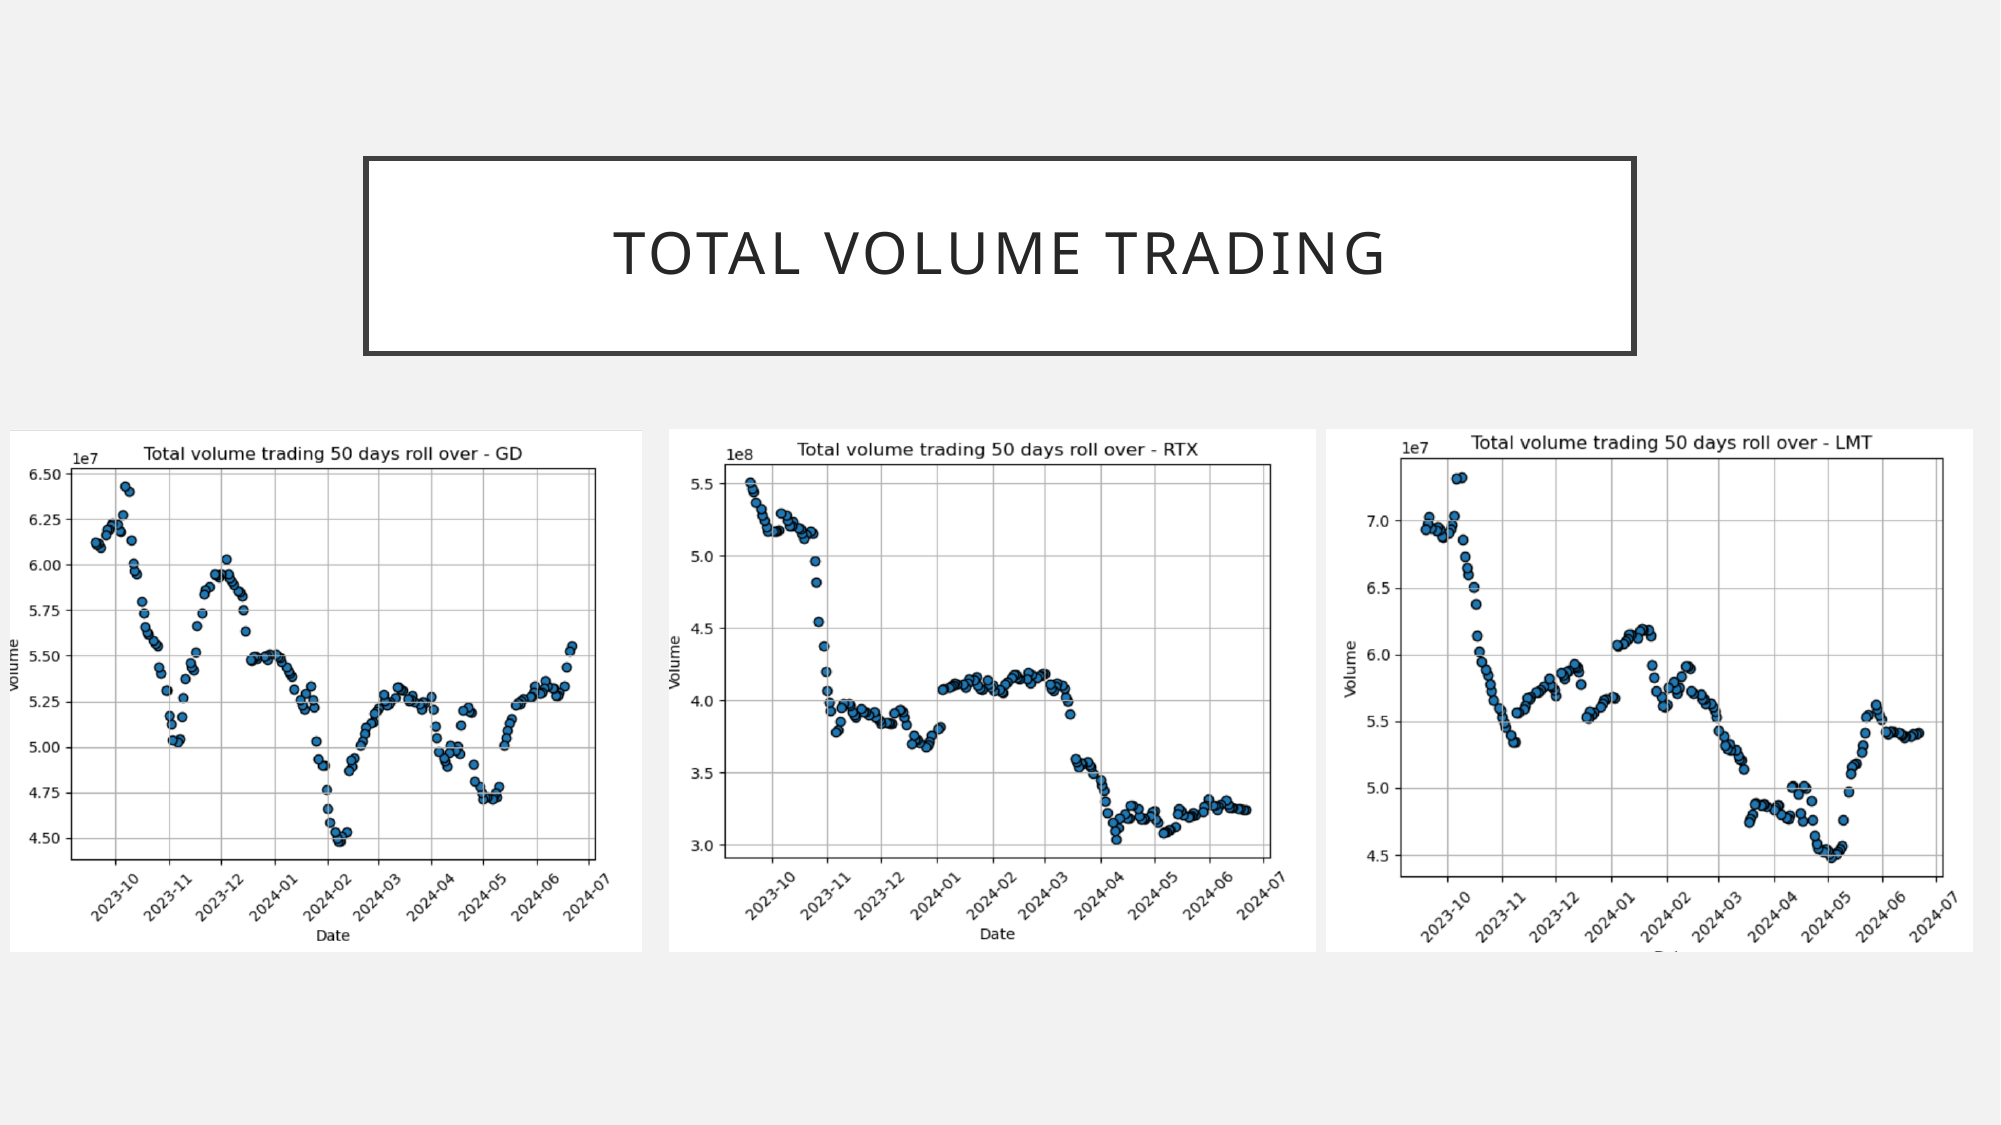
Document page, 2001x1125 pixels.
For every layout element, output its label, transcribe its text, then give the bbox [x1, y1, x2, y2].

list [10, 429, 642, 952]
picture [669, 429, 1316, 952]
picture [1326, 429, 1973, 952]
title Total Volume trading [363, 156, 1637, 356]
